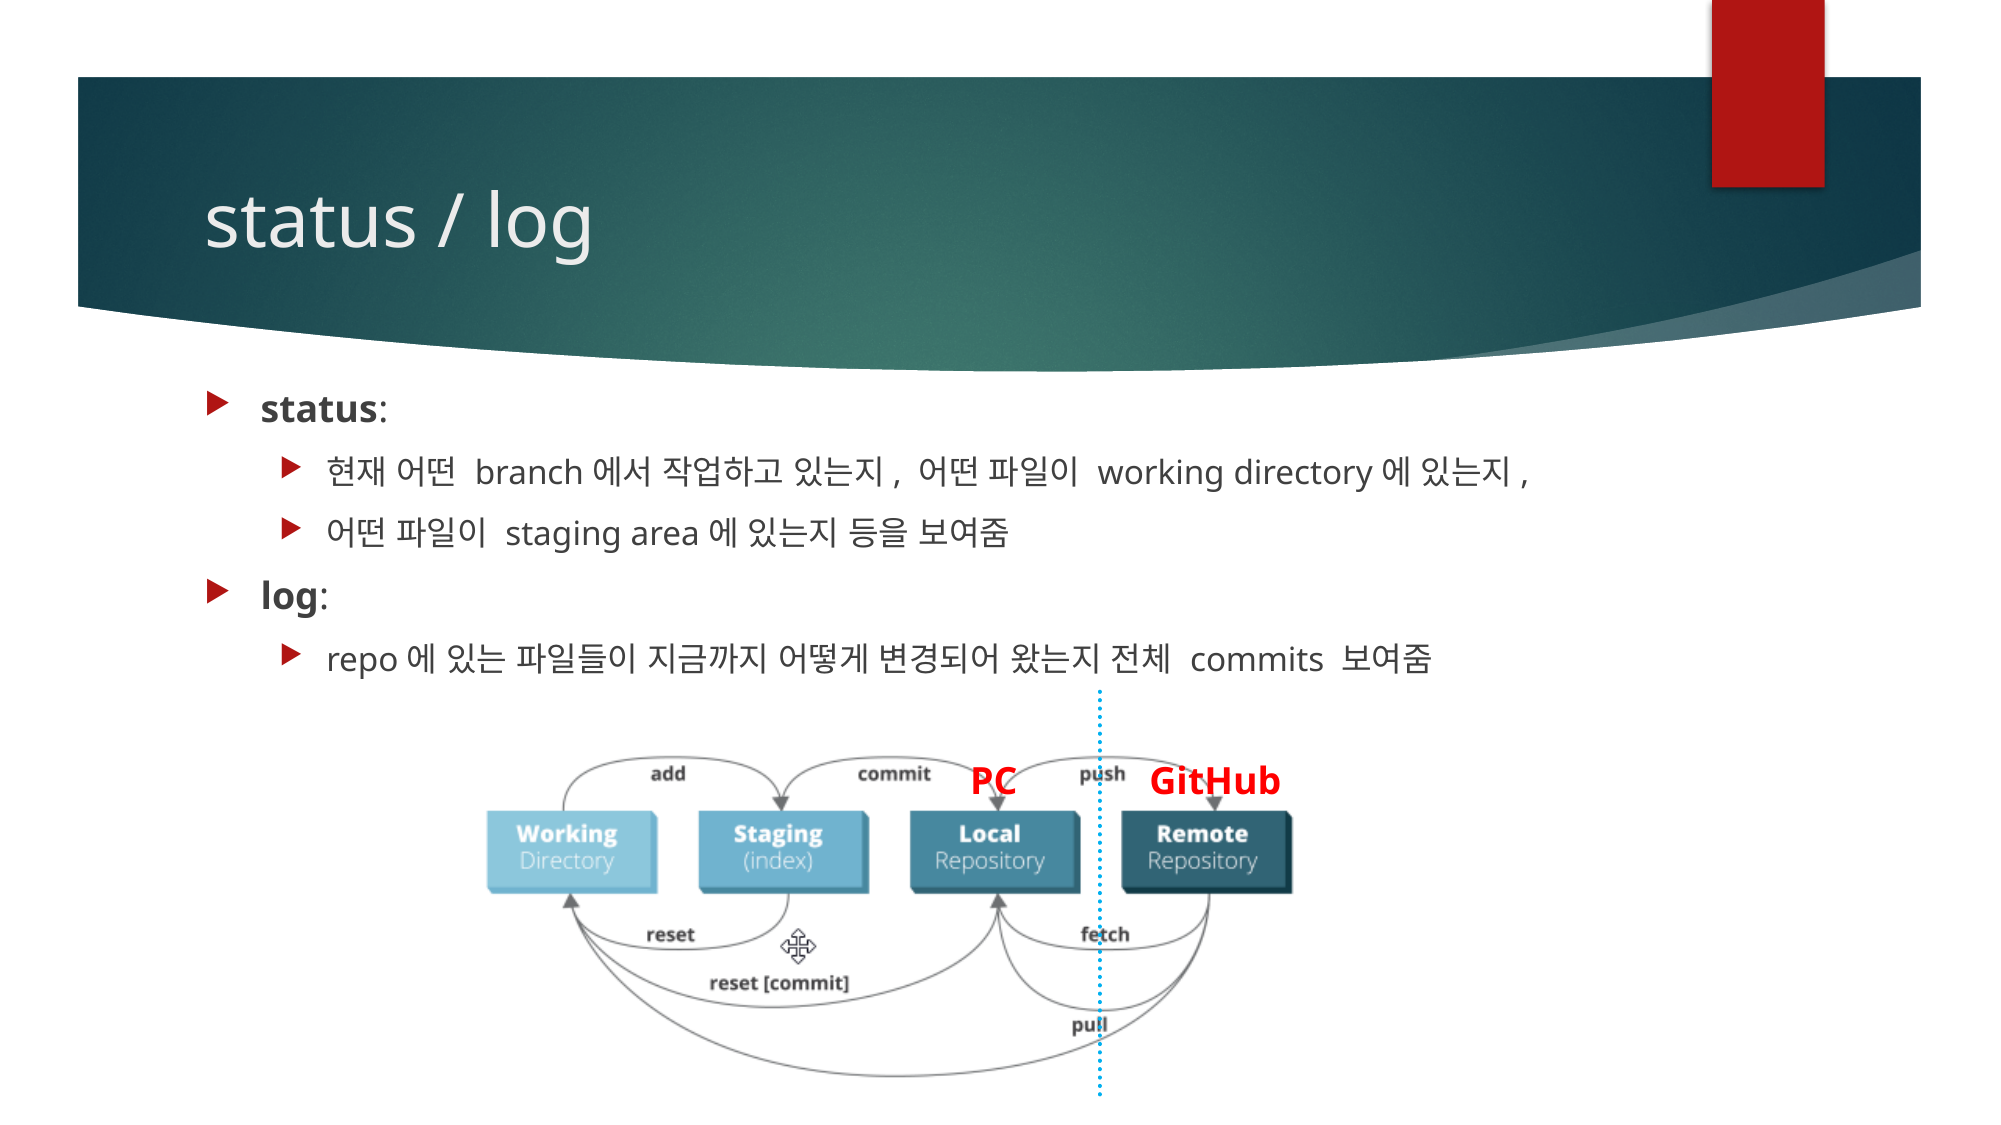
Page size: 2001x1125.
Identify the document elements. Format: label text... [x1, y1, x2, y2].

title status / log [189, 159, 1638, 276]
list status: 현재 어떤 branch에서 작업하고 있는지, 어떤 파일이 working directory에 있는지, 어떤 파일이 staging area에 있는지 등을 보여줌 log: repo에 있는 파일들이 지금까지 어떻게 변경되어 왔는지 전체 commits 보여줌 [189, 377, 1638, 939]
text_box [463, 691, 1364, 1101]
